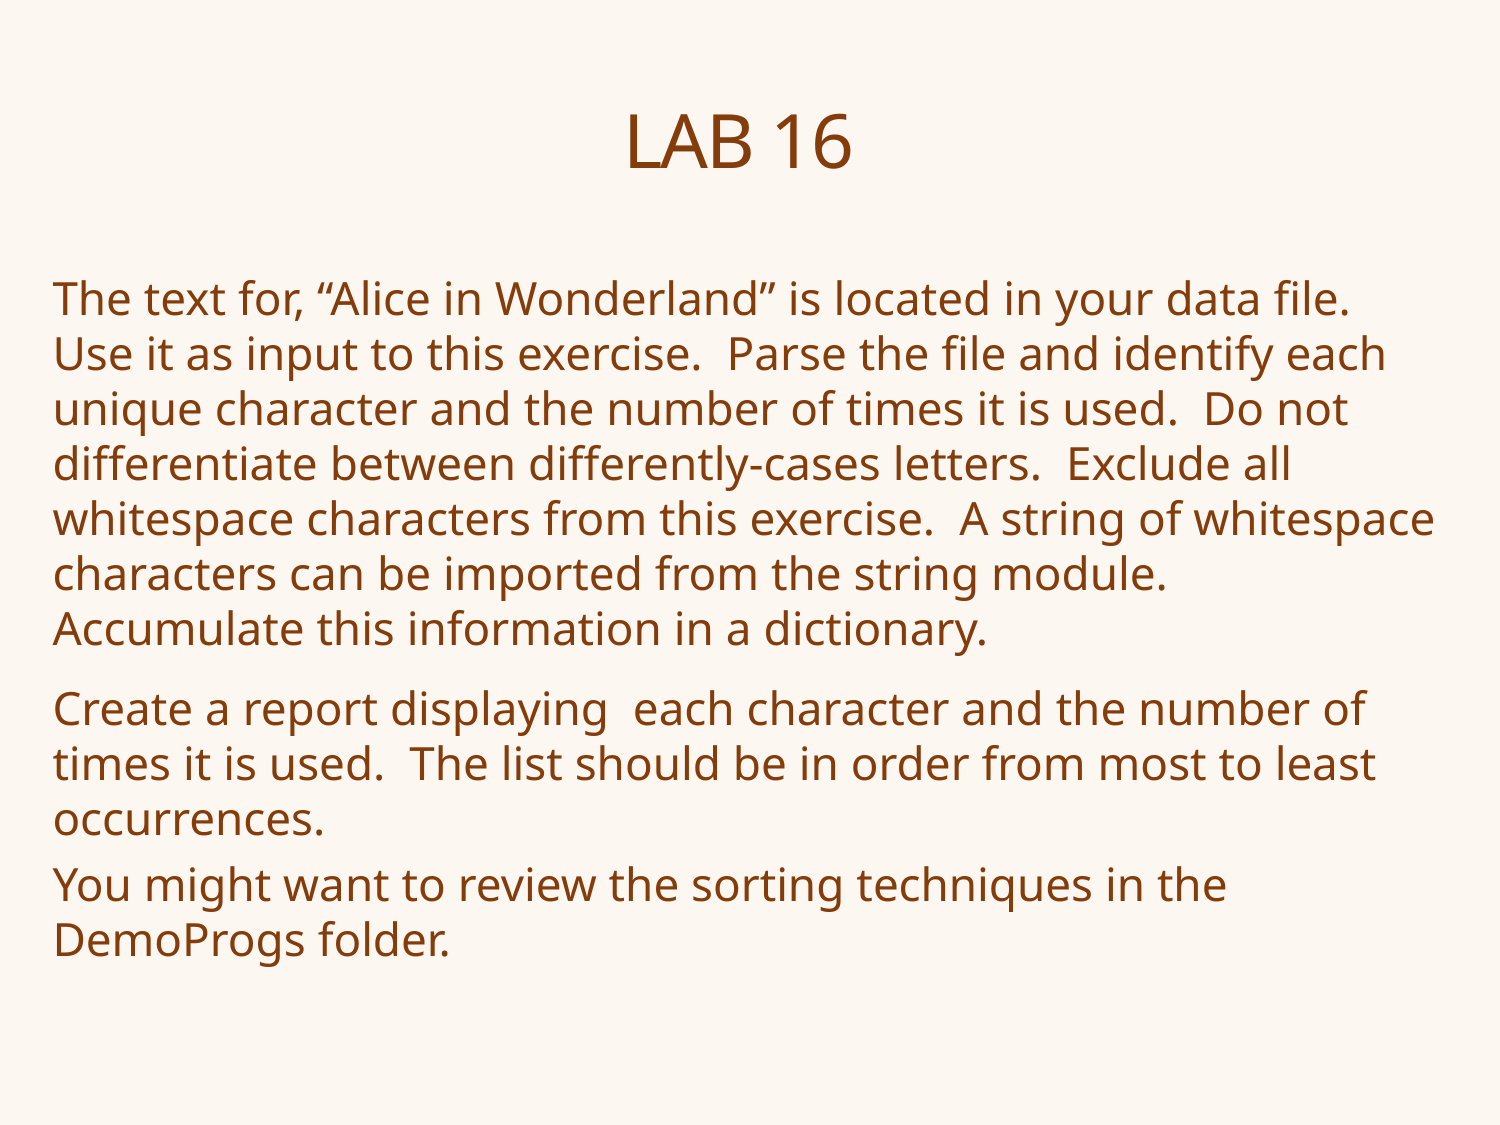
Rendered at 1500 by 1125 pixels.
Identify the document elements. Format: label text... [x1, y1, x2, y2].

list The text for, “Alice in Wonderland” is located in your data file. Use it as input to this exercise. Parse the file and identify each unique character and the number of times it is used. Do not differentiate between differently-cases letters. Exclude all whitespace characters from this exercise. A string of whitespace characters can be imported from the string module. Accumulate this information in a dictionary. Create a report displaying each character and the number of times it is used. The list should be in order from most to least occurrences. You might want to review the sorting techniques in the DemoProgs folder. [18, 262, 1460, 1098]
title LAB 16 [18, 45, 1460, 233]
